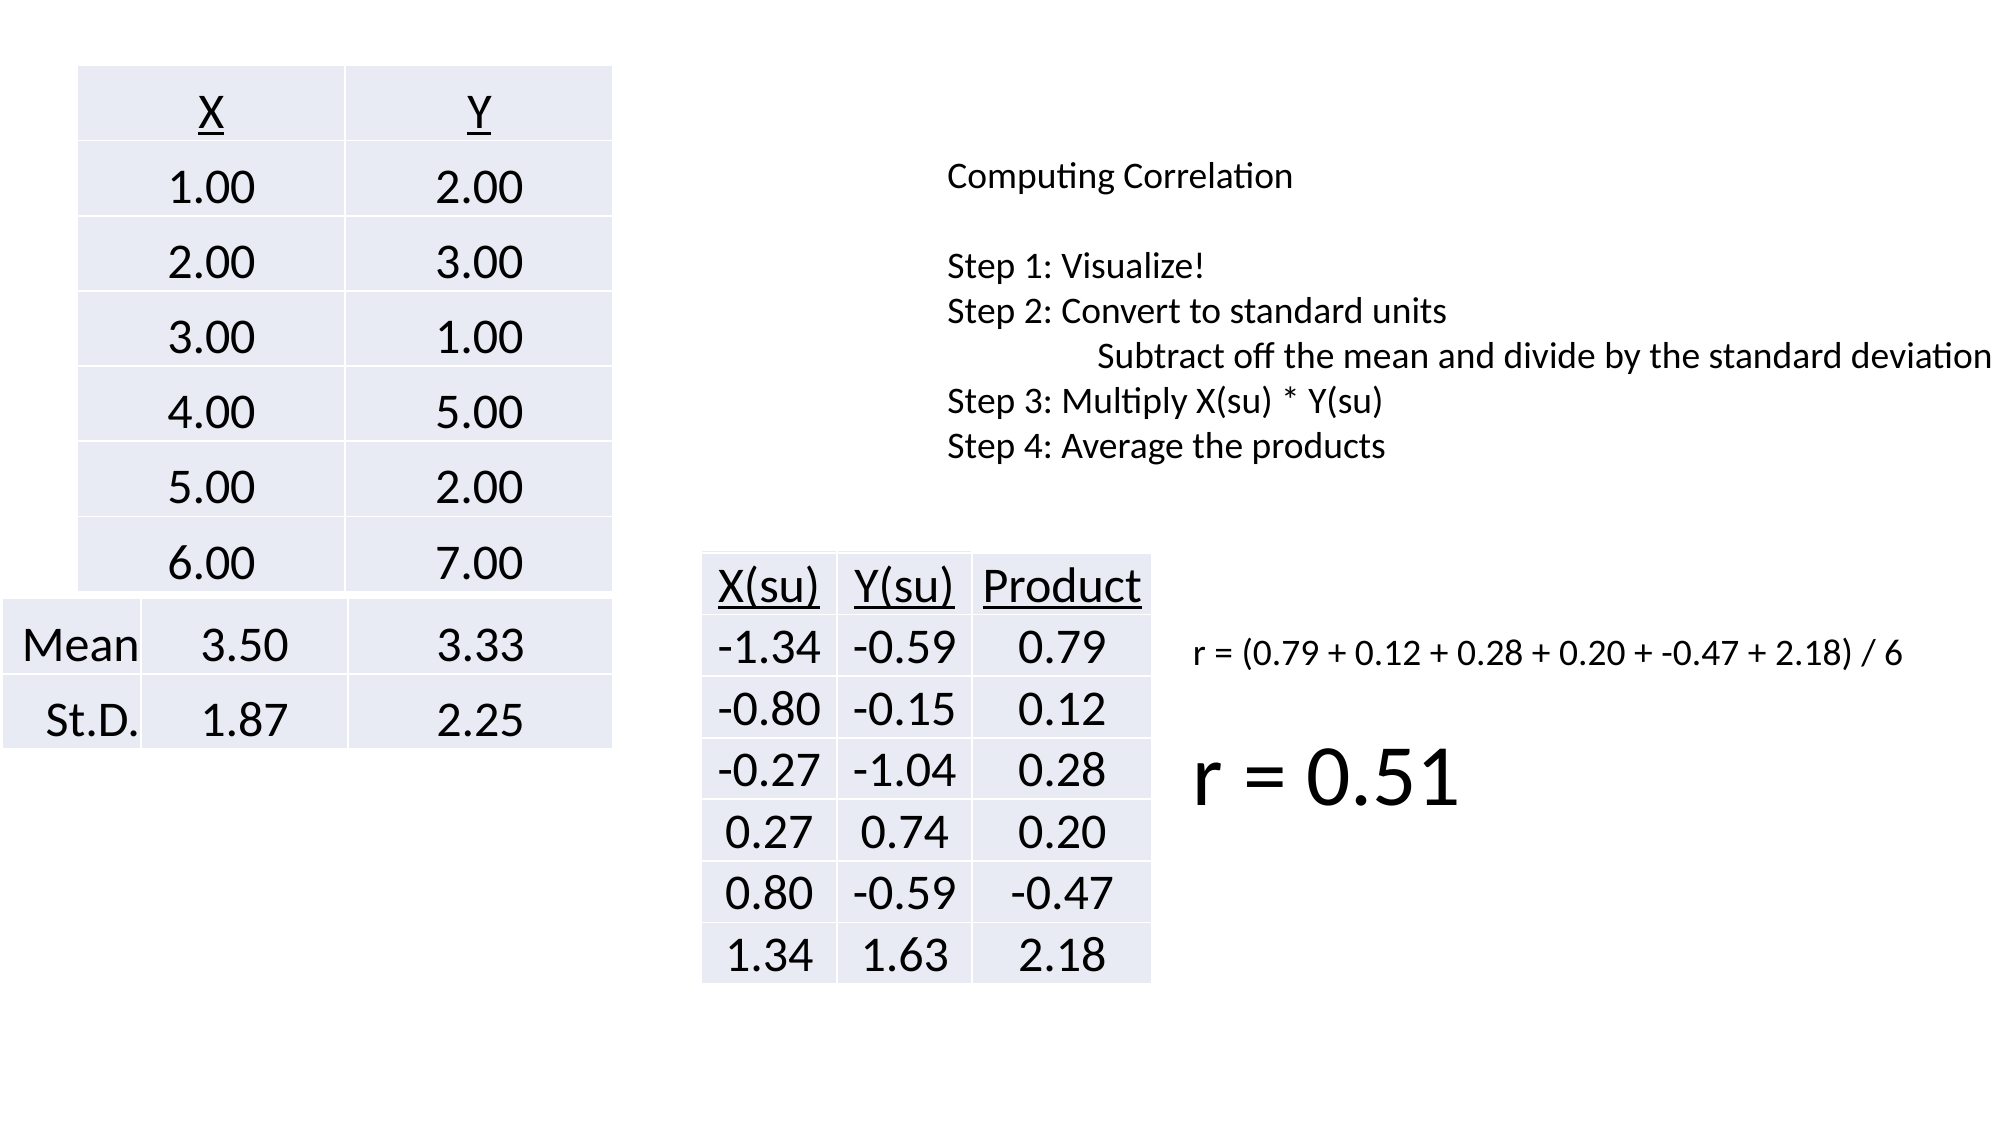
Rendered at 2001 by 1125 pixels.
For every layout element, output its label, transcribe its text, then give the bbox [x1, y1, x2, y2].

table_cell 2.18 [973, 923, 1151, 983]
table_header 3.33 [349, 599, 612, 673]
table_cell -0.47 [973, 862, 1151, 922]
table_cell 5.00 [78, 442, 344, 516]
table_cell -0.80 [702, 677, 836, 737]
table_cell 2.00 [346, 442, 612, 516]
table_header Y [346, 66, 612, 140]
table_cell -0.27 [702, 739, 836, 798]
table_cell 2.00 [346, 141, 612, 215]
table_cell 4.00 [78, 367, 344, 440]
table_header Mean [3, 599, 140, 673]
table_cell 1.63 [838, 923, 971, 983]
table_cell 0.80 [702, 862, 836, 922]
table_cell 7.00 [346, 517, 612, 591]
table_header X(su) [702, 554, 836, 614]
table_cell -1.04 [838, 739, 971, 798]
table_cell 5.00 [346, 367, 612, 440]
table_cell 0.28 [973, 739, 1151, 798]
table_header Product [973, 554, 1151, 614]
table_cell 0.20 [973, 800, 1151, 860]
table_cell 1.34 [702, 923, 836, 983]
table_cell 3.00 [78, 292, 344, 365]
table_cell 2.00 [78, 217, 344, 290]
table_cell 6.00 [78, 517, 344, 591]
text_box Computing Correlation Step 1: Visualize! Step 2: Convert to standard units Subtract off the mean and divide by the standard deviation Step 3: Multiply X(su) * Y(su) Step 4: Average the products [932, 143, 2000, 474]
table_cell 0.27 [702, 800, 836, 860]
text_box r = (0.79 + 0.12 + 0.28 + 0.20 + -0.47 + 2.18) / 6 r = 0.51 [1178, 620, 1919, 876]
table_cell -0.59 [838, 615, 971, 675]
table_cell 0.74 [838, 800, 971, 860]
table_cell 3.00 [346, 217, 612, 290]
table_cell 0.79 [973, 615, 1151, 675]
table_cell -0.59 [838, 862, 971, 922]
table_header Y(su) [838, 554, 971, 614]
table_cell 1.87 [142, 675, 347, 748]
table_cell 0.12 [973, 677, 1151, 737]
table_cell -1.34 [702, 615, 836, 675]
table_header 3.50 [142, 599, 347, 673]
table_header X [78, 66, 344, 140]
table_cell 1.00 [346, 292, 612, 365]
table_cell 1.00 [78, 141, 344, 215]
table_cell -0.15 [838, 677, 971, 737]
table_cell St.D. [3, 675, 140, 748]
table_cell 2.25 [349, 675, 612, 748]
